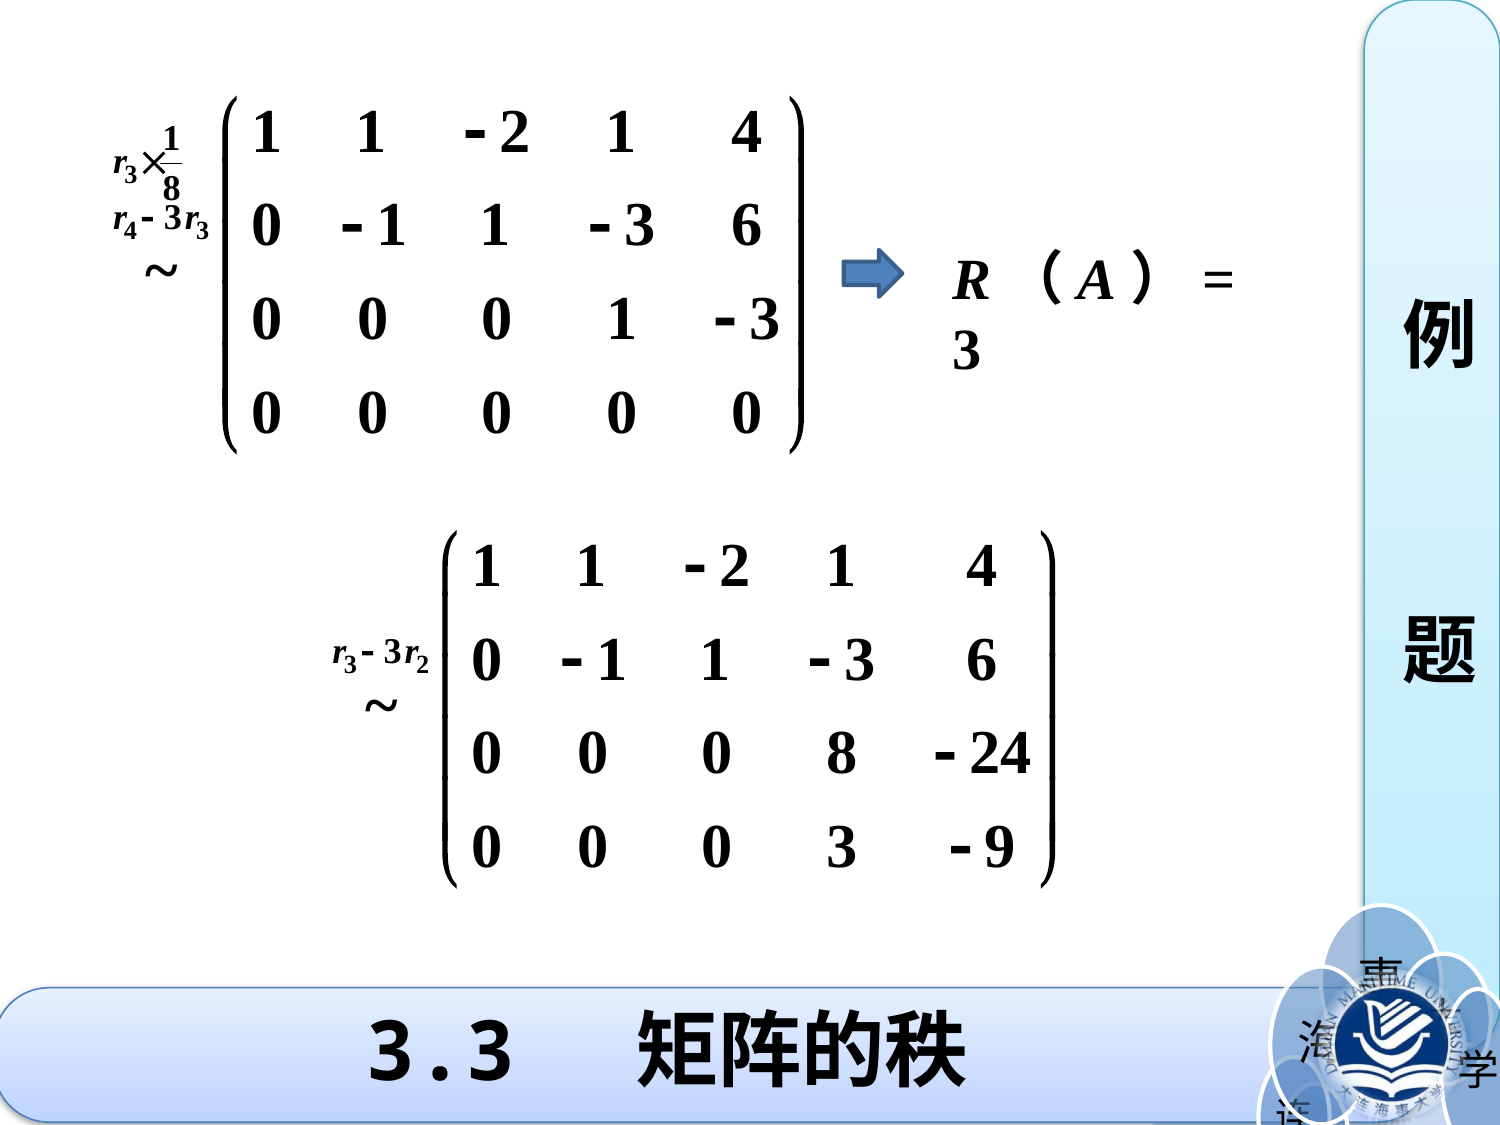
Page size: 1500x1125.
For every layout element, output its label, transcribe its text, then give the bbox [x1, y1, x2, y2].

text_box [328, 527, 1067, 891]
text_box R（A）= 3 [937, 234, 1289, 389]
text_box [841, 247, 905, 299]
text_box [109, 93, 816, 457]
subtitle 例 题 [1387, 70, 1471, 868]
title 3.3 矩阵的秩 [29, 999, 1305, 1094]
picture [1310, 960, 1481, 1114]
